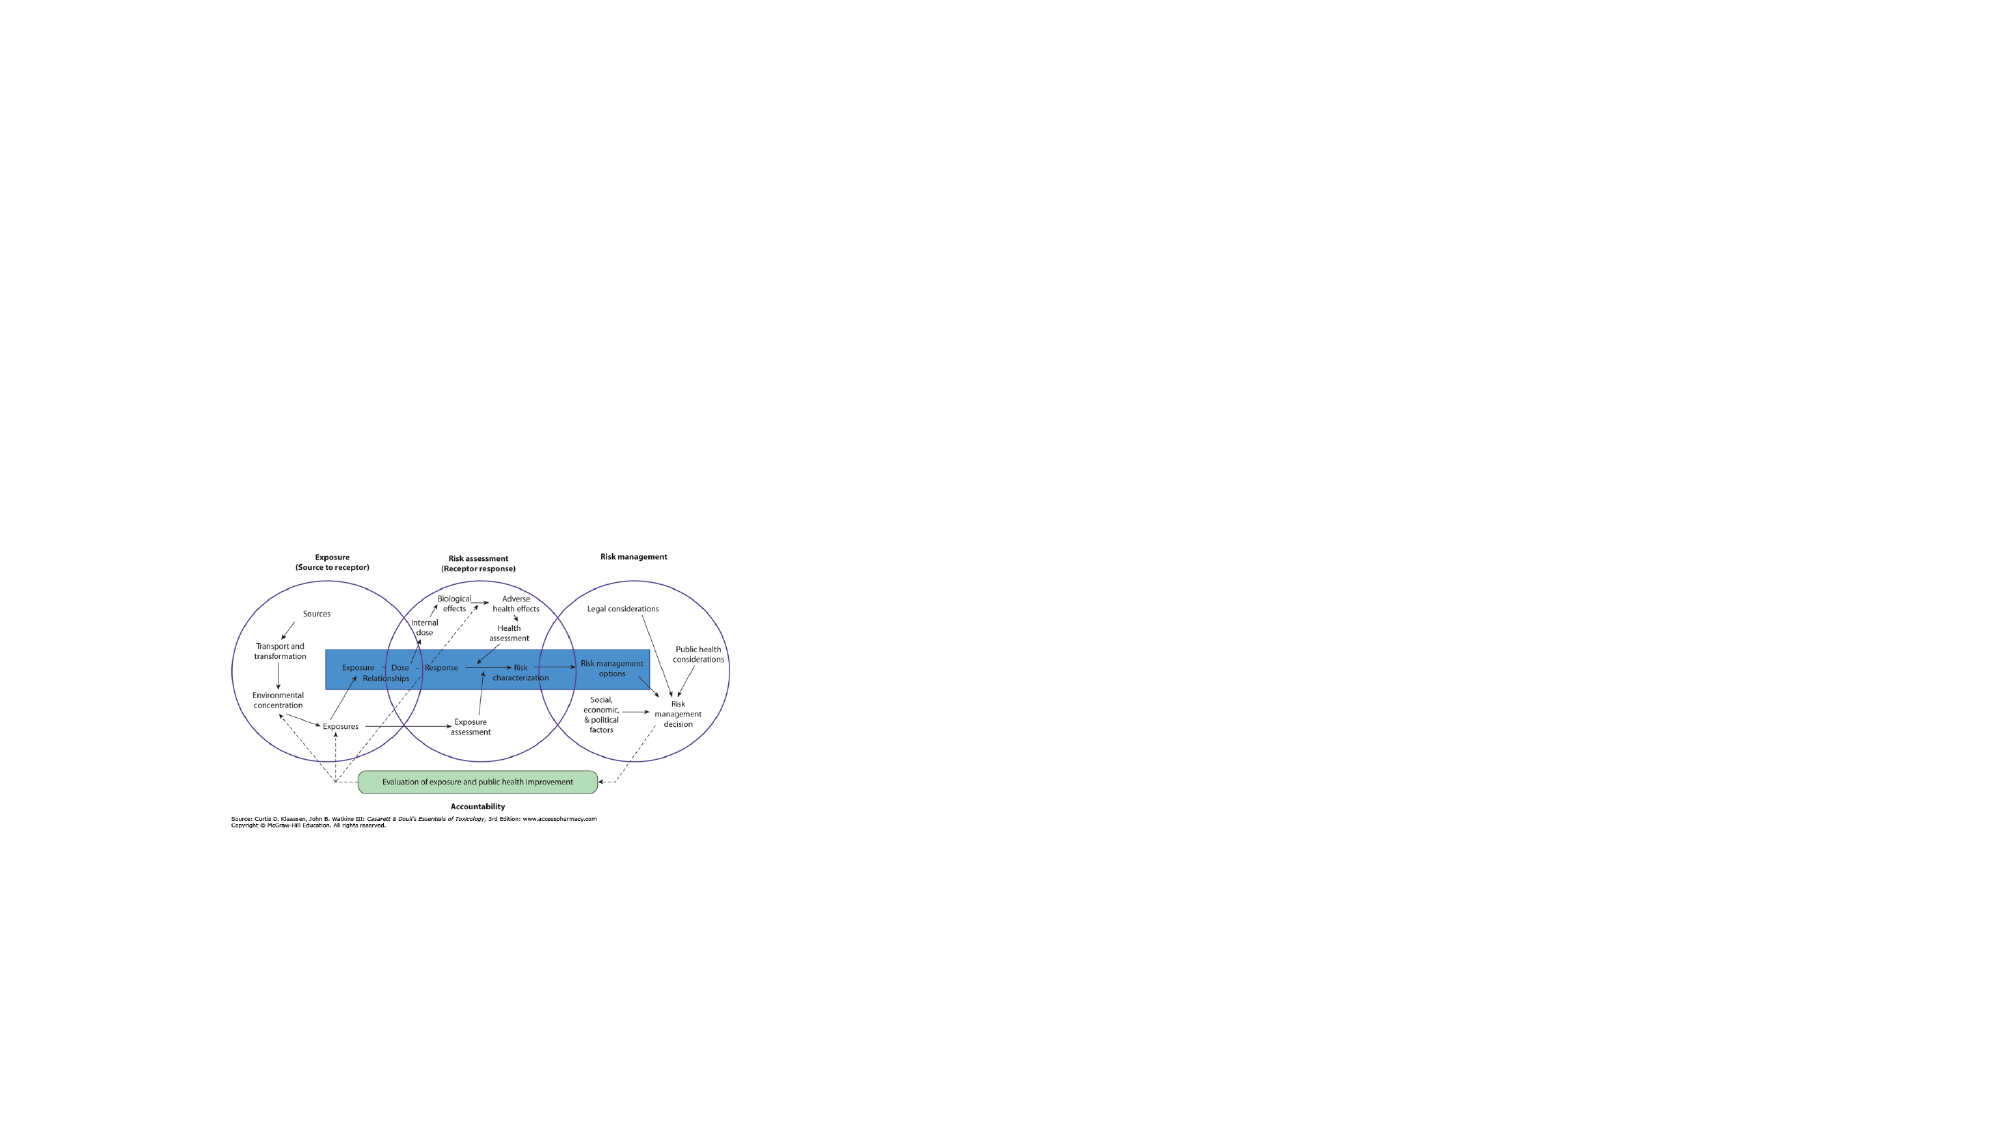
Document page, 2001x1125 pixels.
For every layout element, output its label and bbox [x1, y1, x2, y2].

picture [231, 553, 730, 828]
